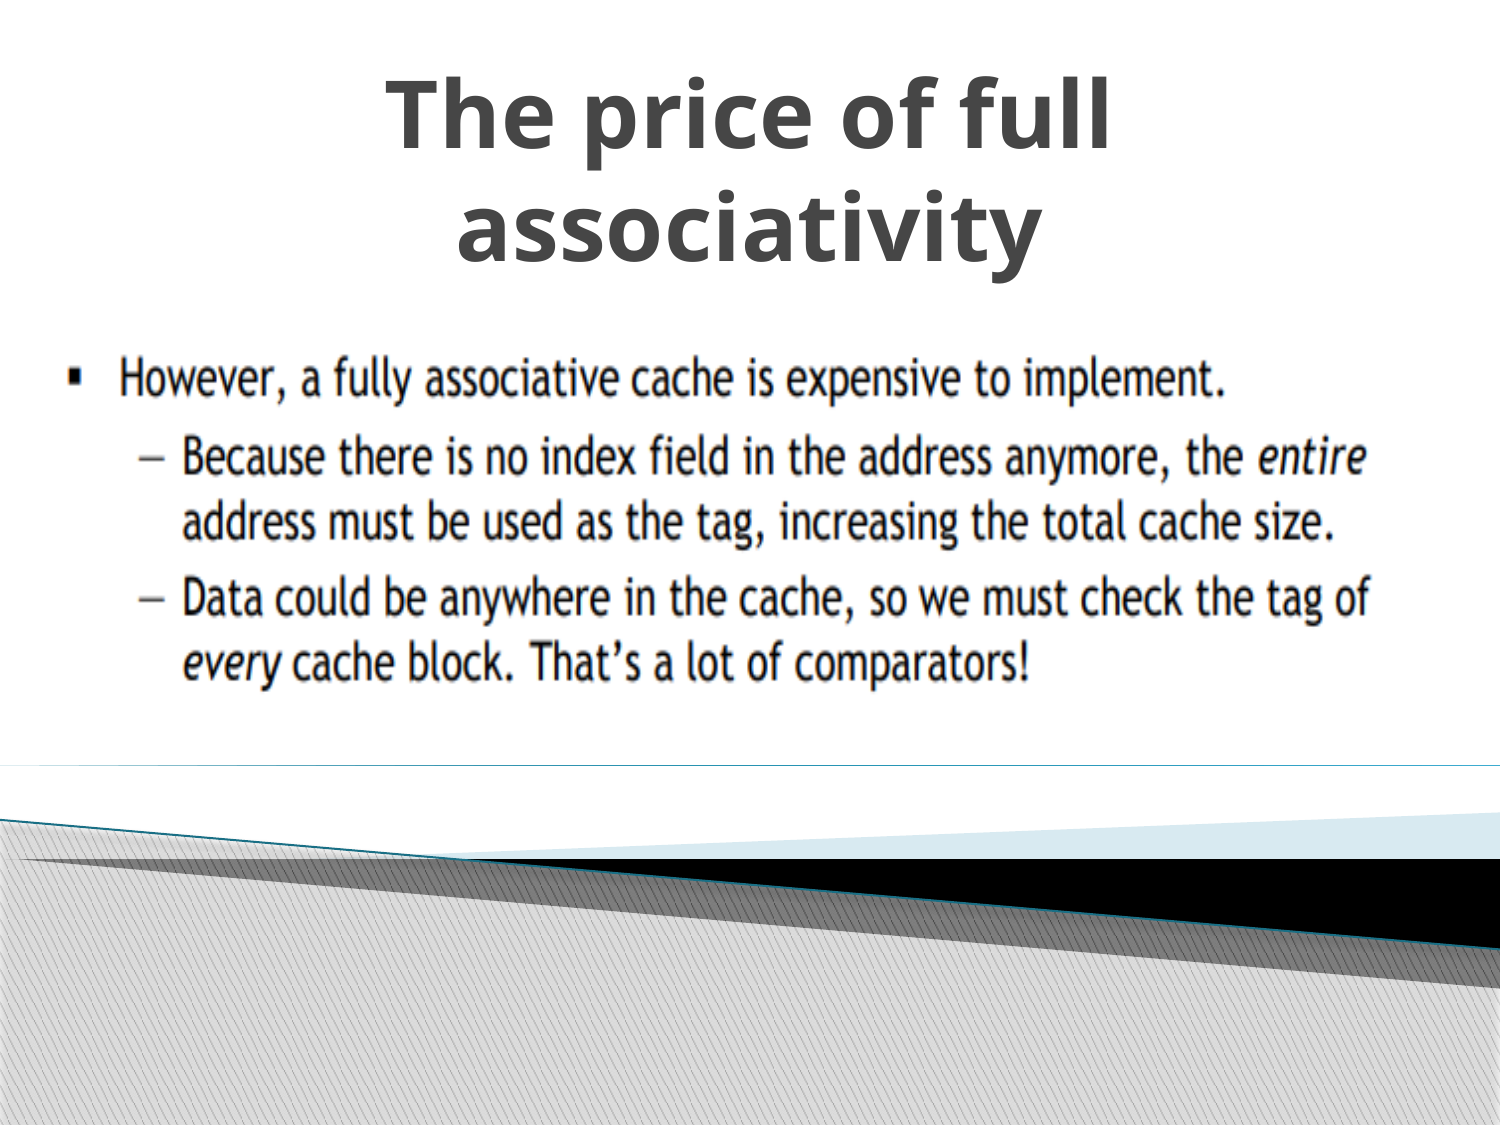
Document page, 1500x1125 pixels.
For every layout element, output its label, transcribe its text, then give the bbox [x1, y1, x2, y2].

title The price of full associativity [112, 46, 1388, 288]
picture [5, 859, 1500, 989]
picture [49, 337, 1459, 738]
